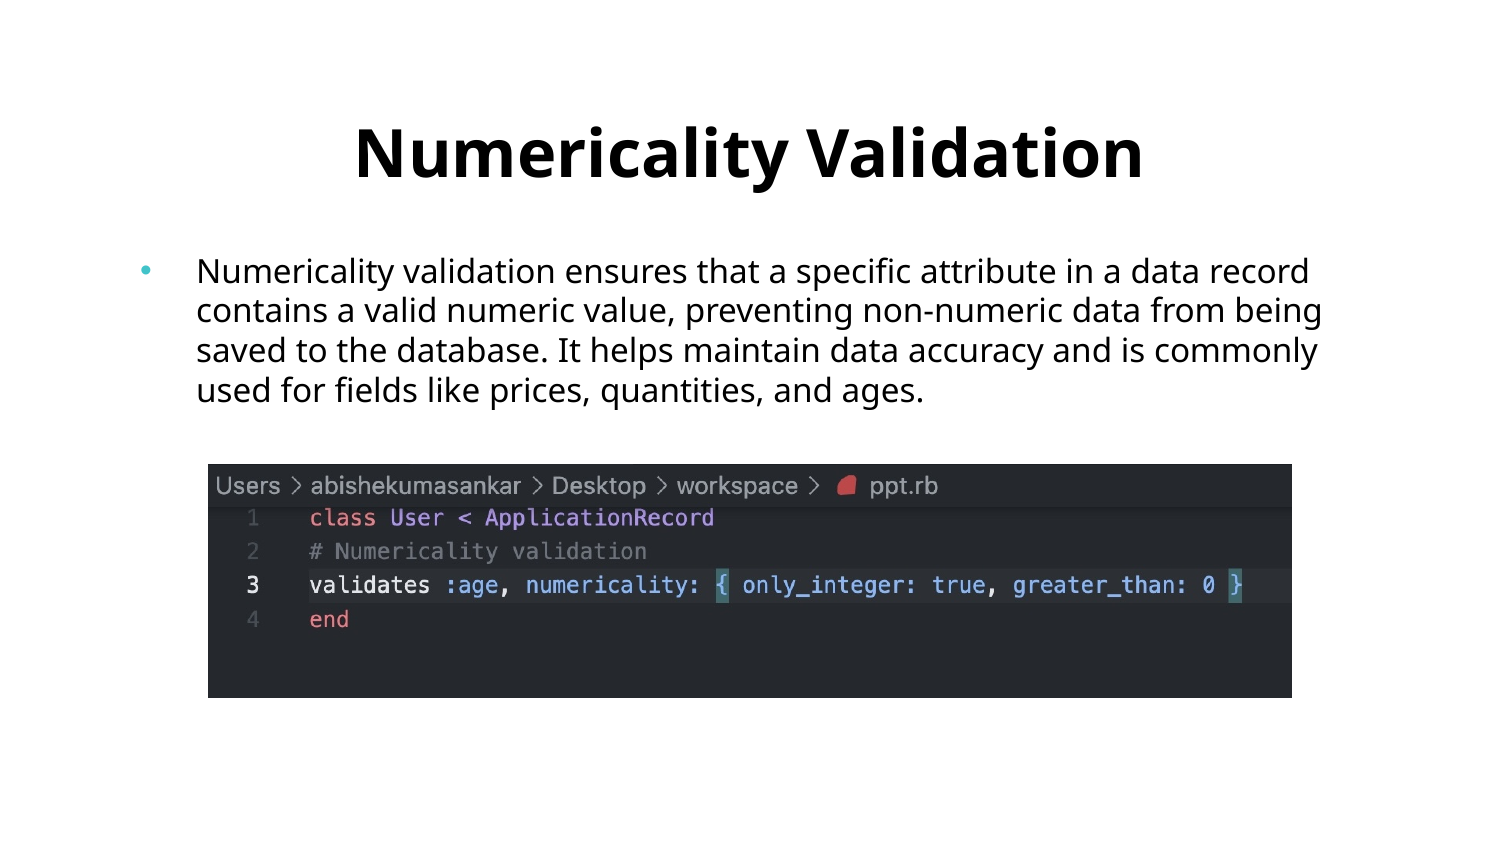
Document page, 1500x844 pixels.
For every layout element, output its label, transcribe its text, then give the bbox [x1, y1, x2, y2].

picture [208, 464, 1292, 699]
list Numericality validation ensures that a specific attribute in a data record contains a valid numeric value, preventing non-numeric data from being saved to the database. It helps maintain data accuracy and is commonly used for fields like prices, quantities, and ages. [125, 234, 1375, 735]
title Numericality Validation [125, 57, 1375, 198]
